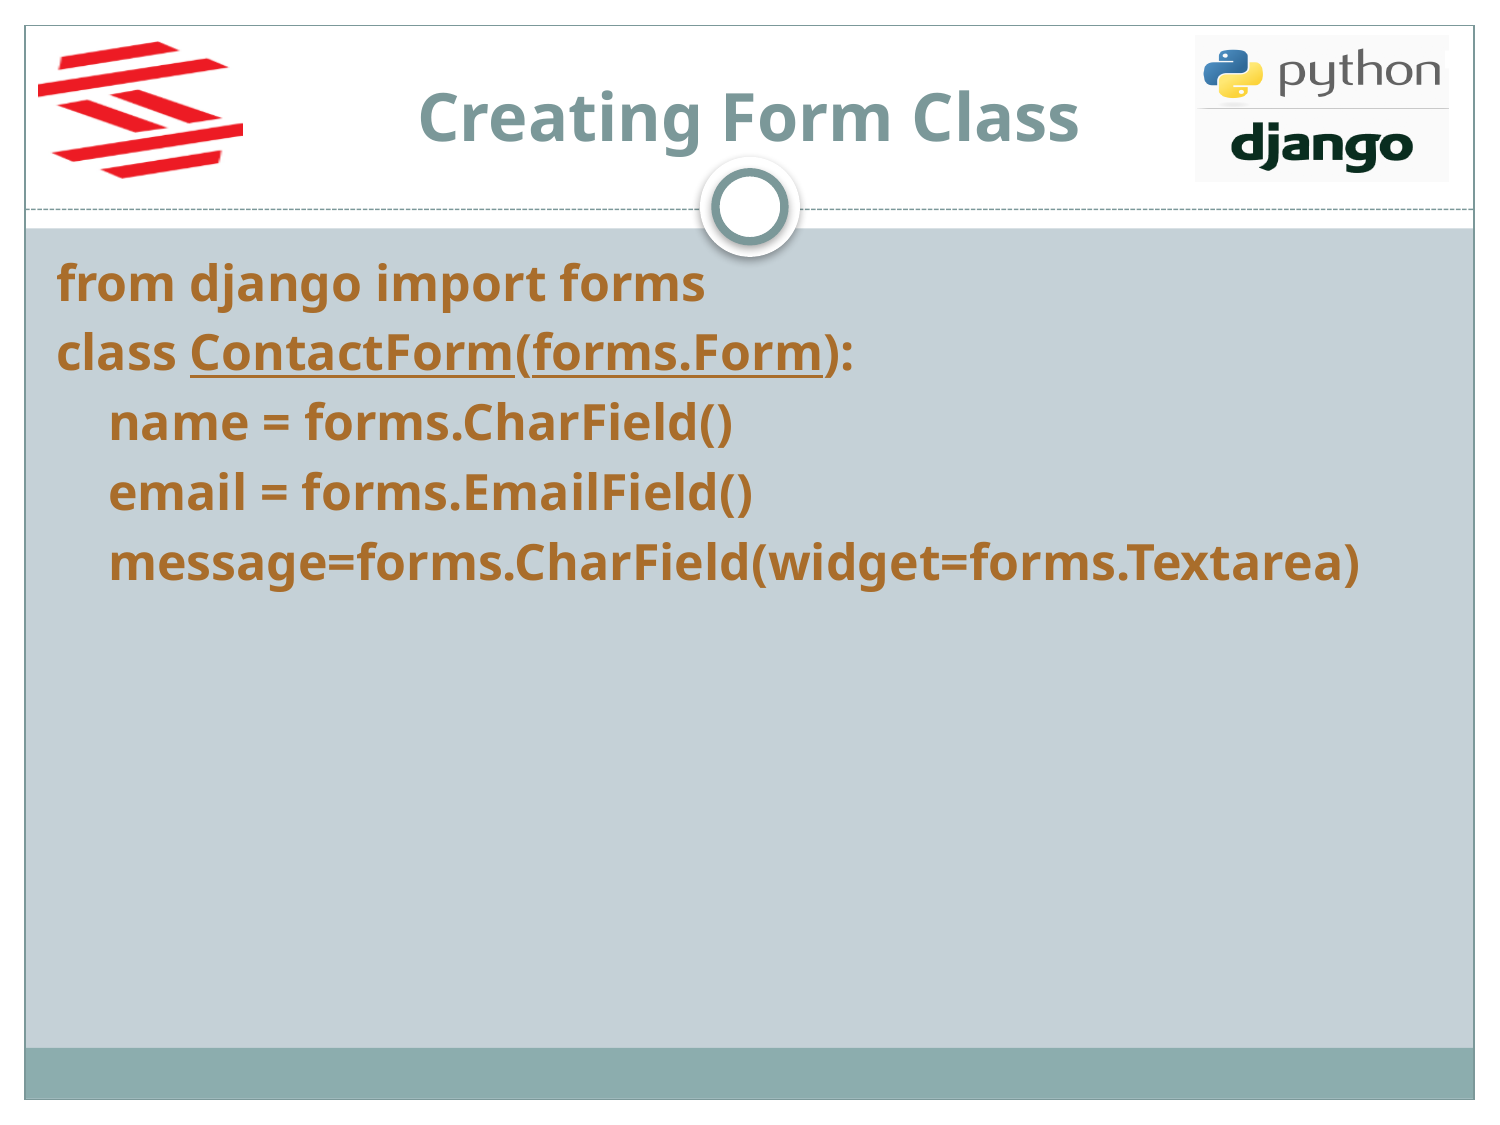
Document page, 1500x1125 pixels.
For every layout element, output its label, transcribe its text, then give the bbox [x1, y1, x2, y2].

list from django import forms class ContactForm(forms.Form): name = forms.CharField() email = forms.EmailField() message=forms.CharField(widget=forms.Textarea) [41, 243, 1471, 1125]
title Creating Form Class [237, 37, 1190, 162]
picture [1195, 34, 1449, 183]
picture [37, 40, 243, 185]
